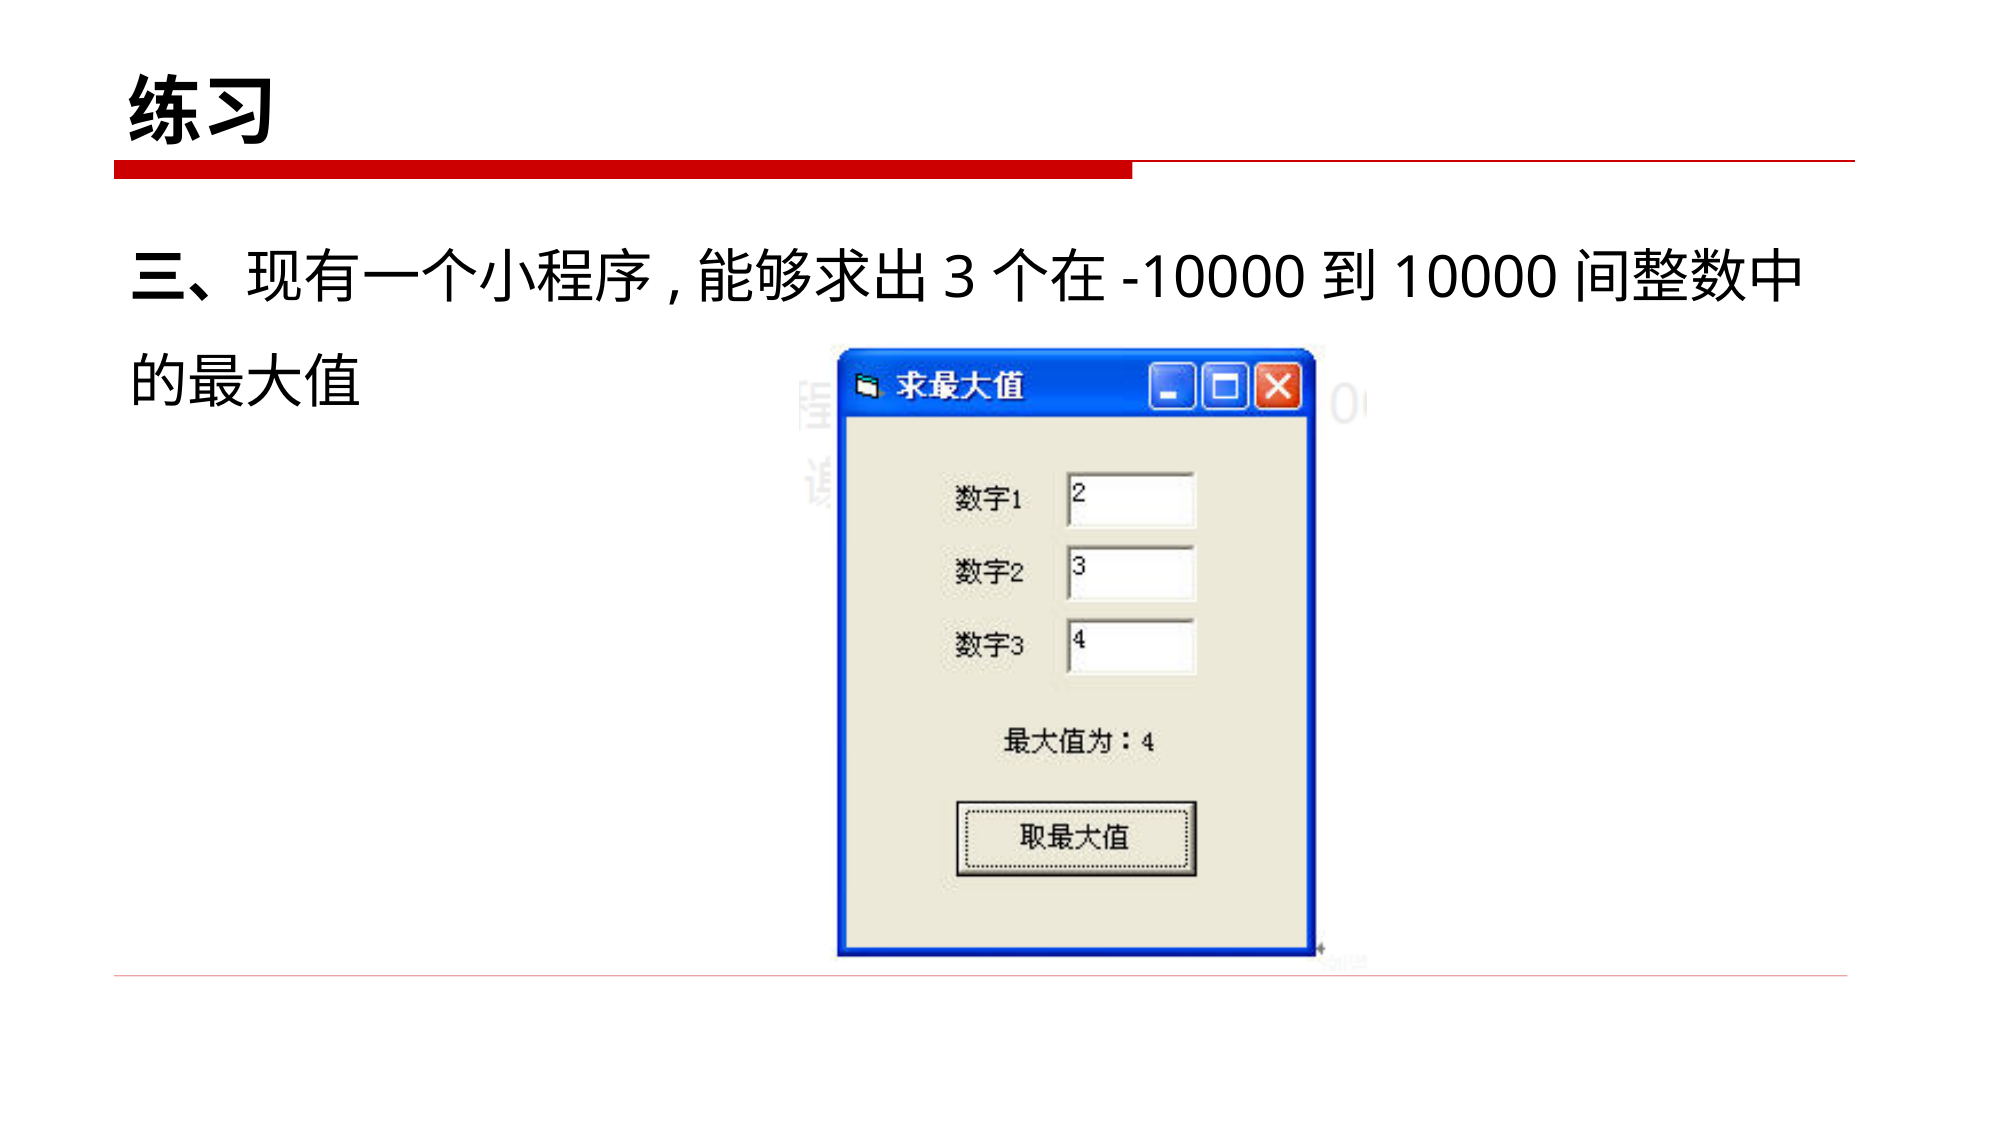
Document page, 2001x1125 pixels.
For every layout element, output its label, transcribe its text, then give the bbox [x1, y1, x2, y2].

title 练习 [112, 42, 1863, 161]
list 三、现有一个小程序,能够求出3个在-10000到10000间整数中的最大值 [114, 196, 1865, 897]
picture [798, 326, 1367, 972]
